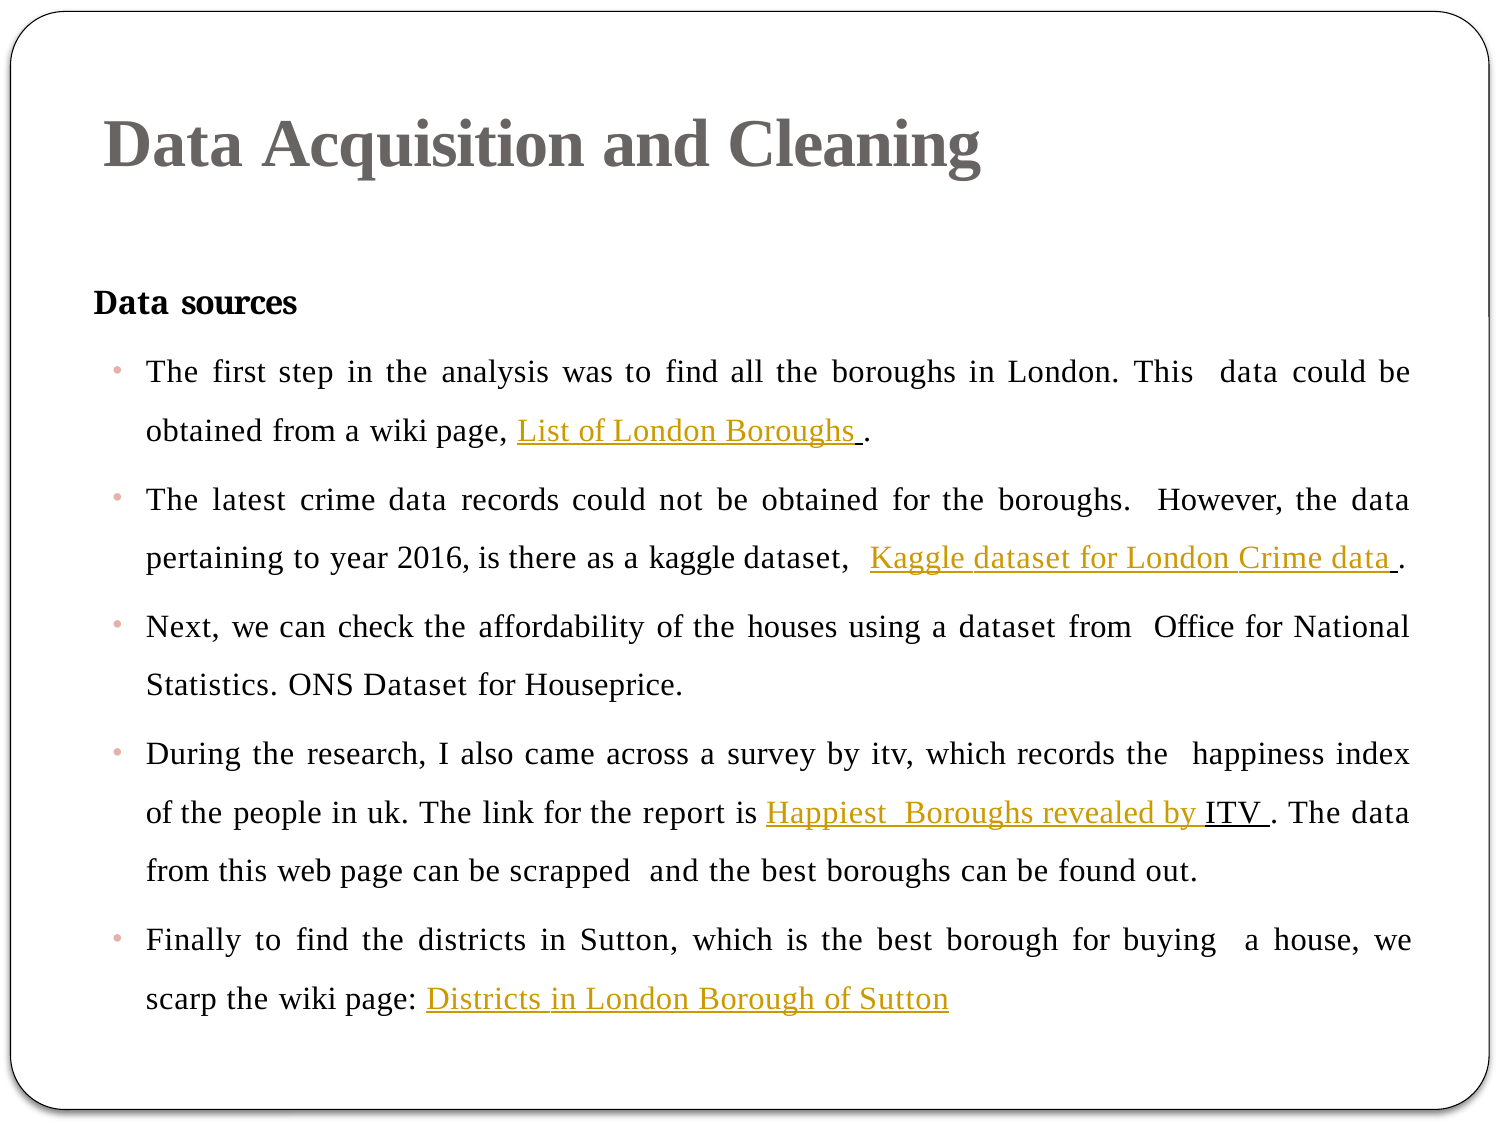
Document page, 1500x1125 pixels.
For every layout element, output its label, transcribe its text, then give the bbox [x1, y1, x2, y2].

list Data sources The first step in the analysis was to find all the boroughs in London. This data could be obtained from a wiki page, List of London Boroughs . The latest crime data records could not be obtained for the boroughs. However, the data pertaining to year 2016, is there as a kaggle dataset, Kaggle dataset for London Crime data . Next, we can check the affordability of the houses using a dataset from Office for National Statistics. ONS Dataset for Houseprice. During the research, I also came across a survey by itv, which records the happiness index of the people in uk. The link for the report is Happiest Boroughs revealed by ITV . The data from this web page can be scrapped and the best boroughs can be found out. Finally to find the districts in Sutton, which is the best borough for buying a house, we scarp the wiki page: Districts in London Borough of Sutton [76, 255, 1427, 1083]
title Data Acquisition and Cleaning [88, 90, 1439, 278]
